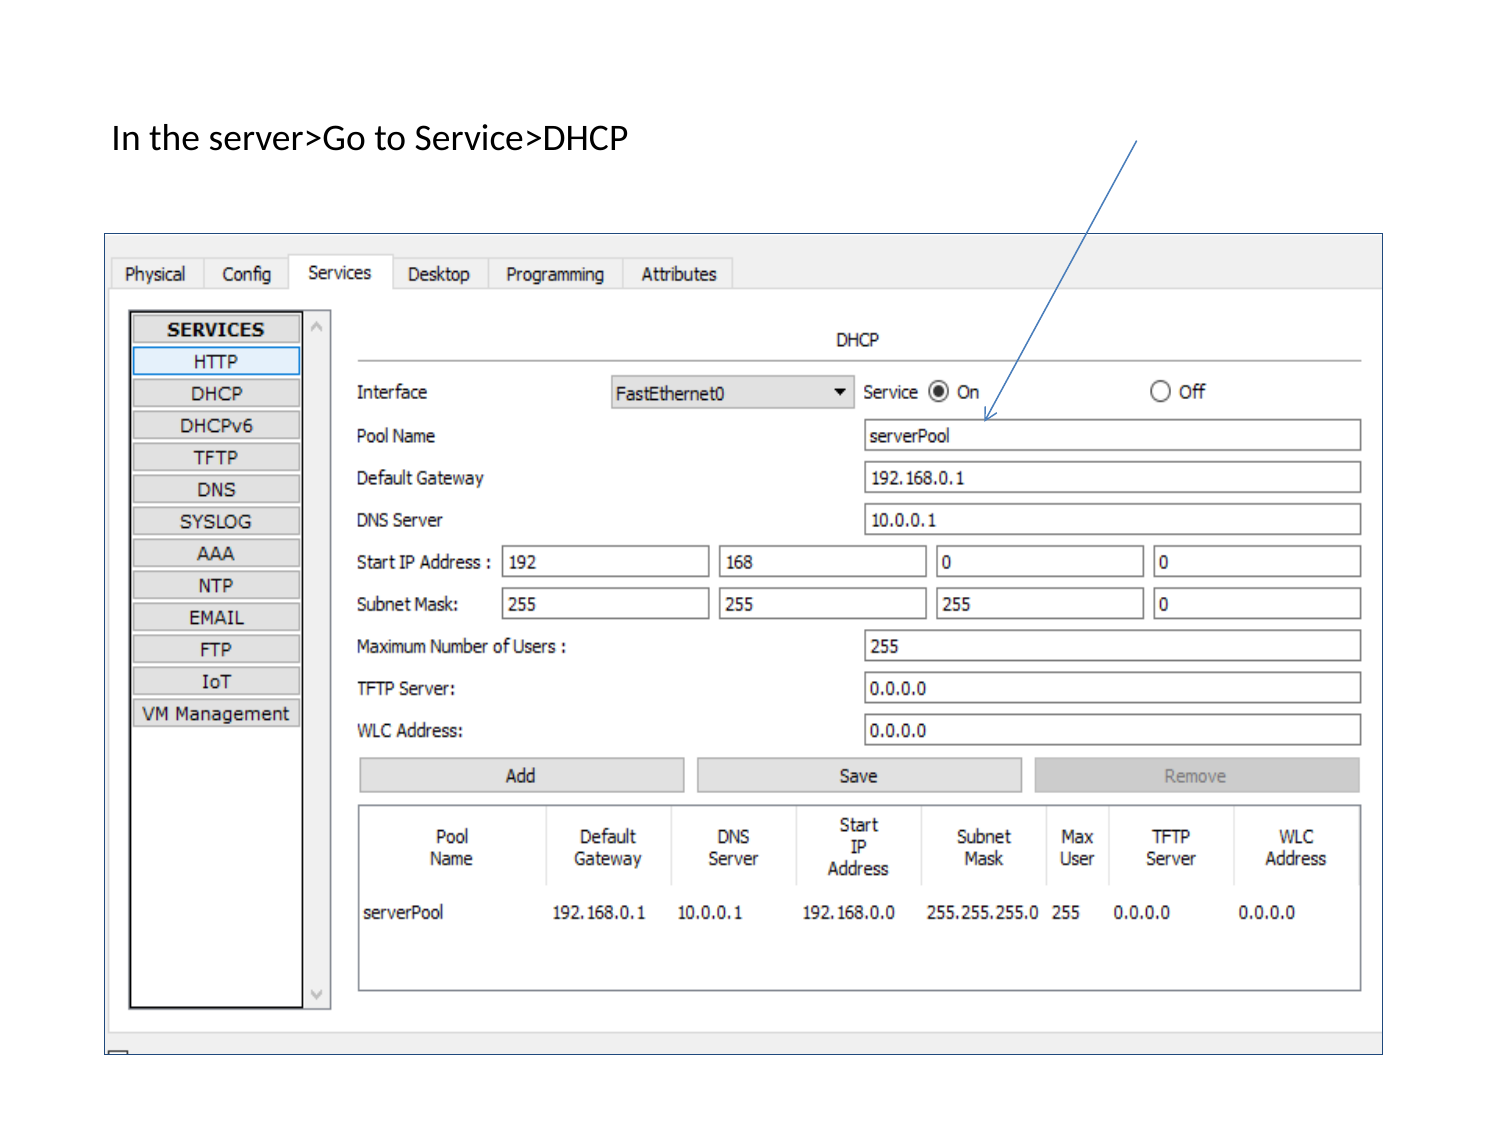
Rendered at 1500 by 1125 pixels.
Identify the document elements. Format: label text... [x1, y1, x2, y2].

picture [105, 234, 1383, 1055]
text_box In the server>Go to Service>DHCP [96, 105, 644, 166]
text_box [919, 204, 1202, 358]
